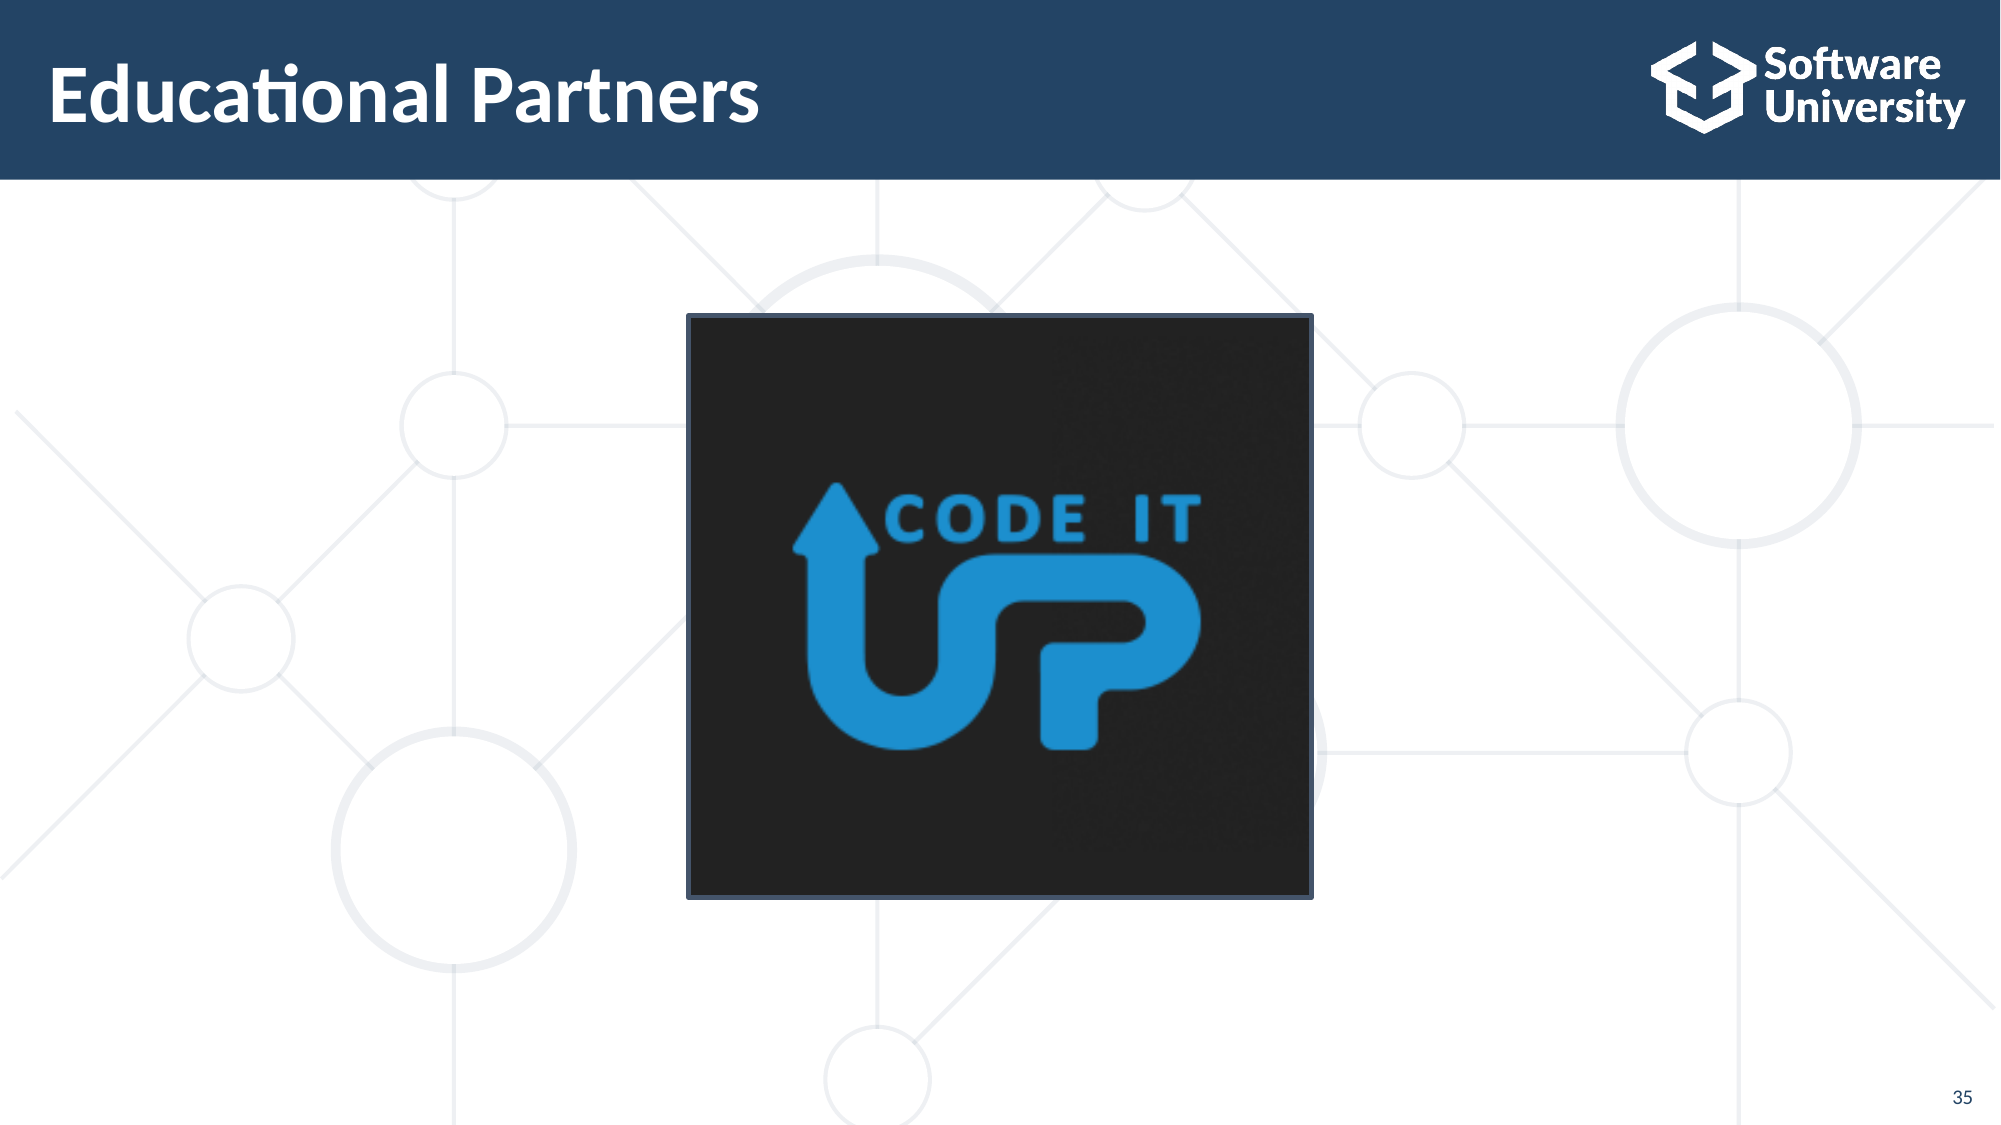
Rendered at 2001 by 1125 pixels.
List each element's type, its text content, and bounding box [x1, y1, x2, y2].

picture [1651, 41, 1966, 134]
slide_number 35 [1927, 1067, 1989, 1117]
title Educational Partners [31, 16, 1625, 162]
picture [690, 317, 1310, 896]
